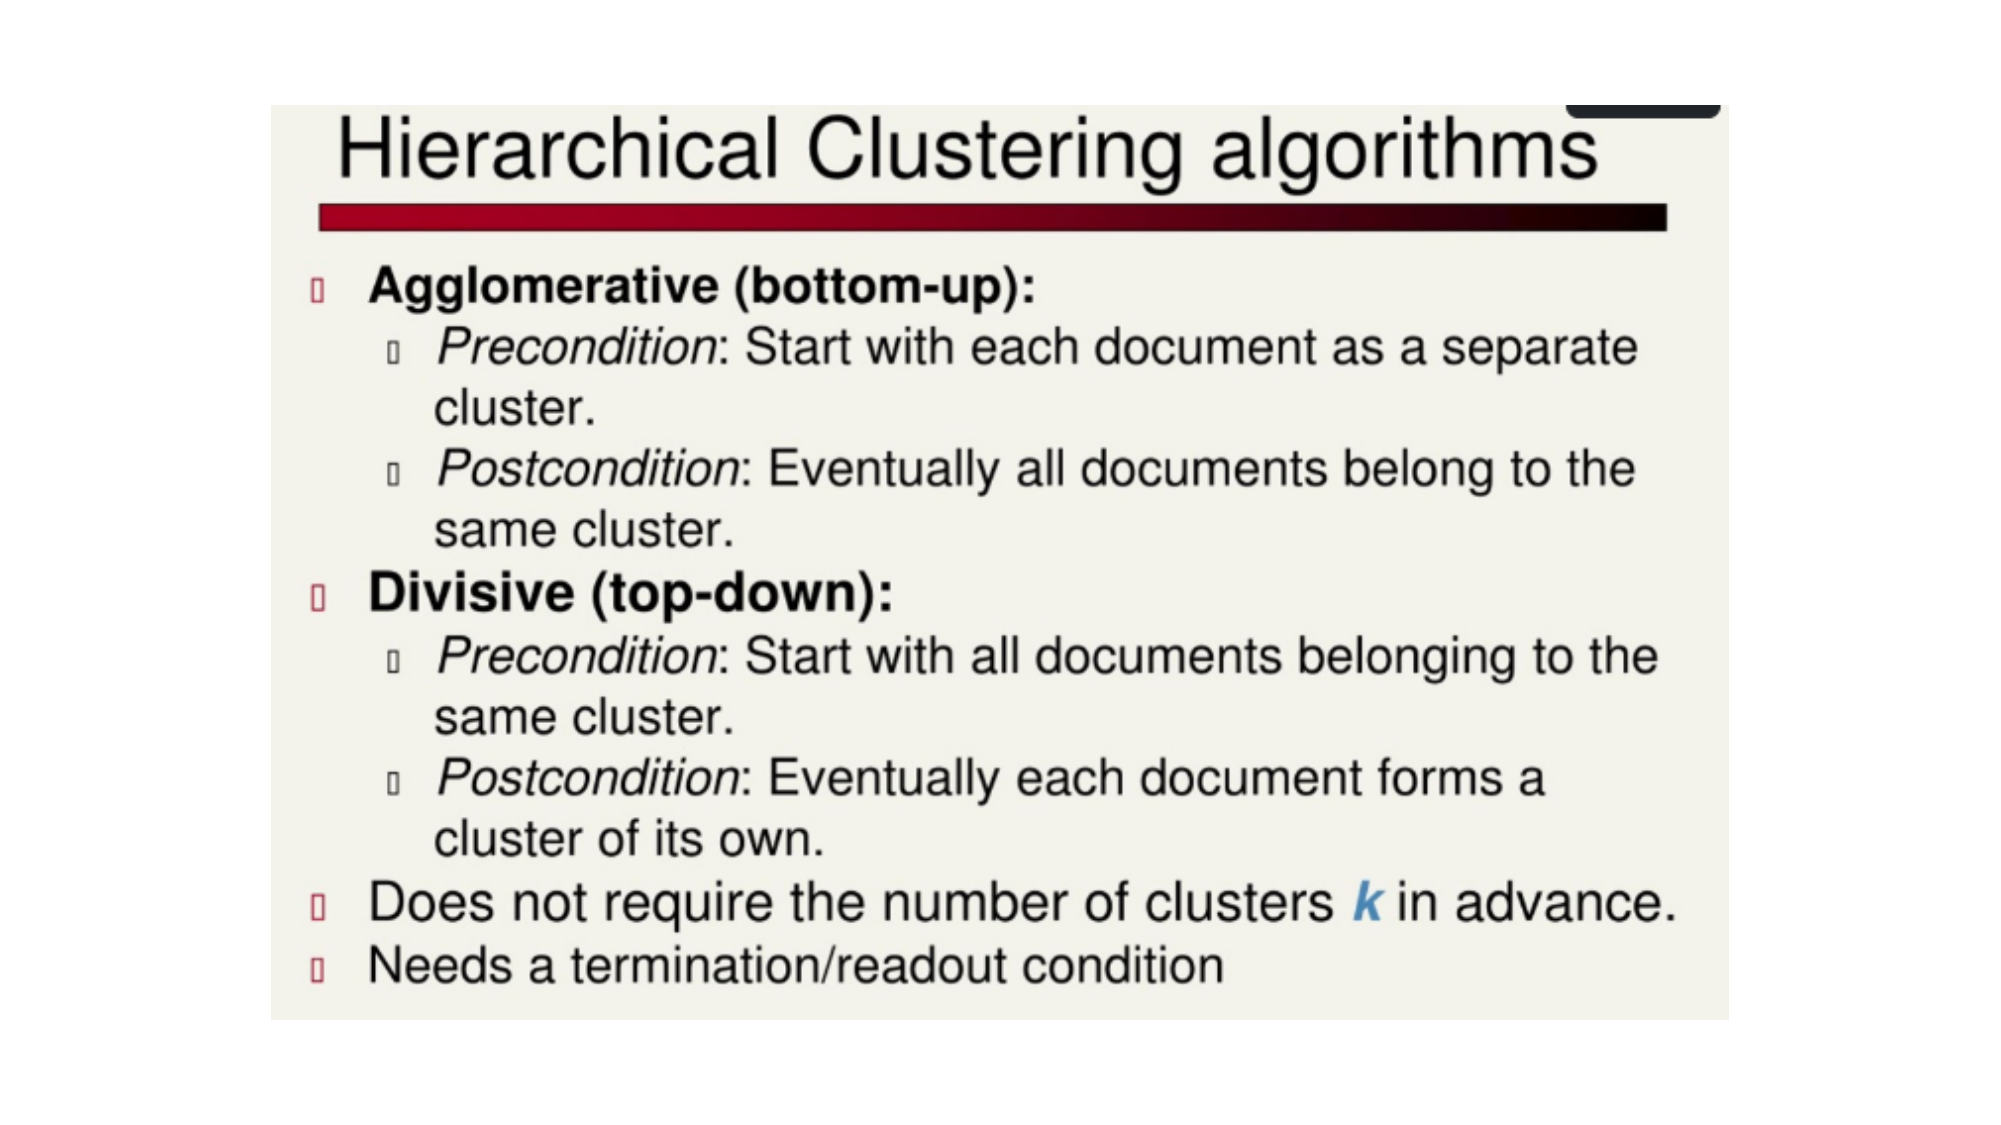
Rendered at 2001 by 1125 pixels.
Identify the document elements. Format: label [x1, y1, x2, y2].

picture [271, 104, 1729, 1020]
